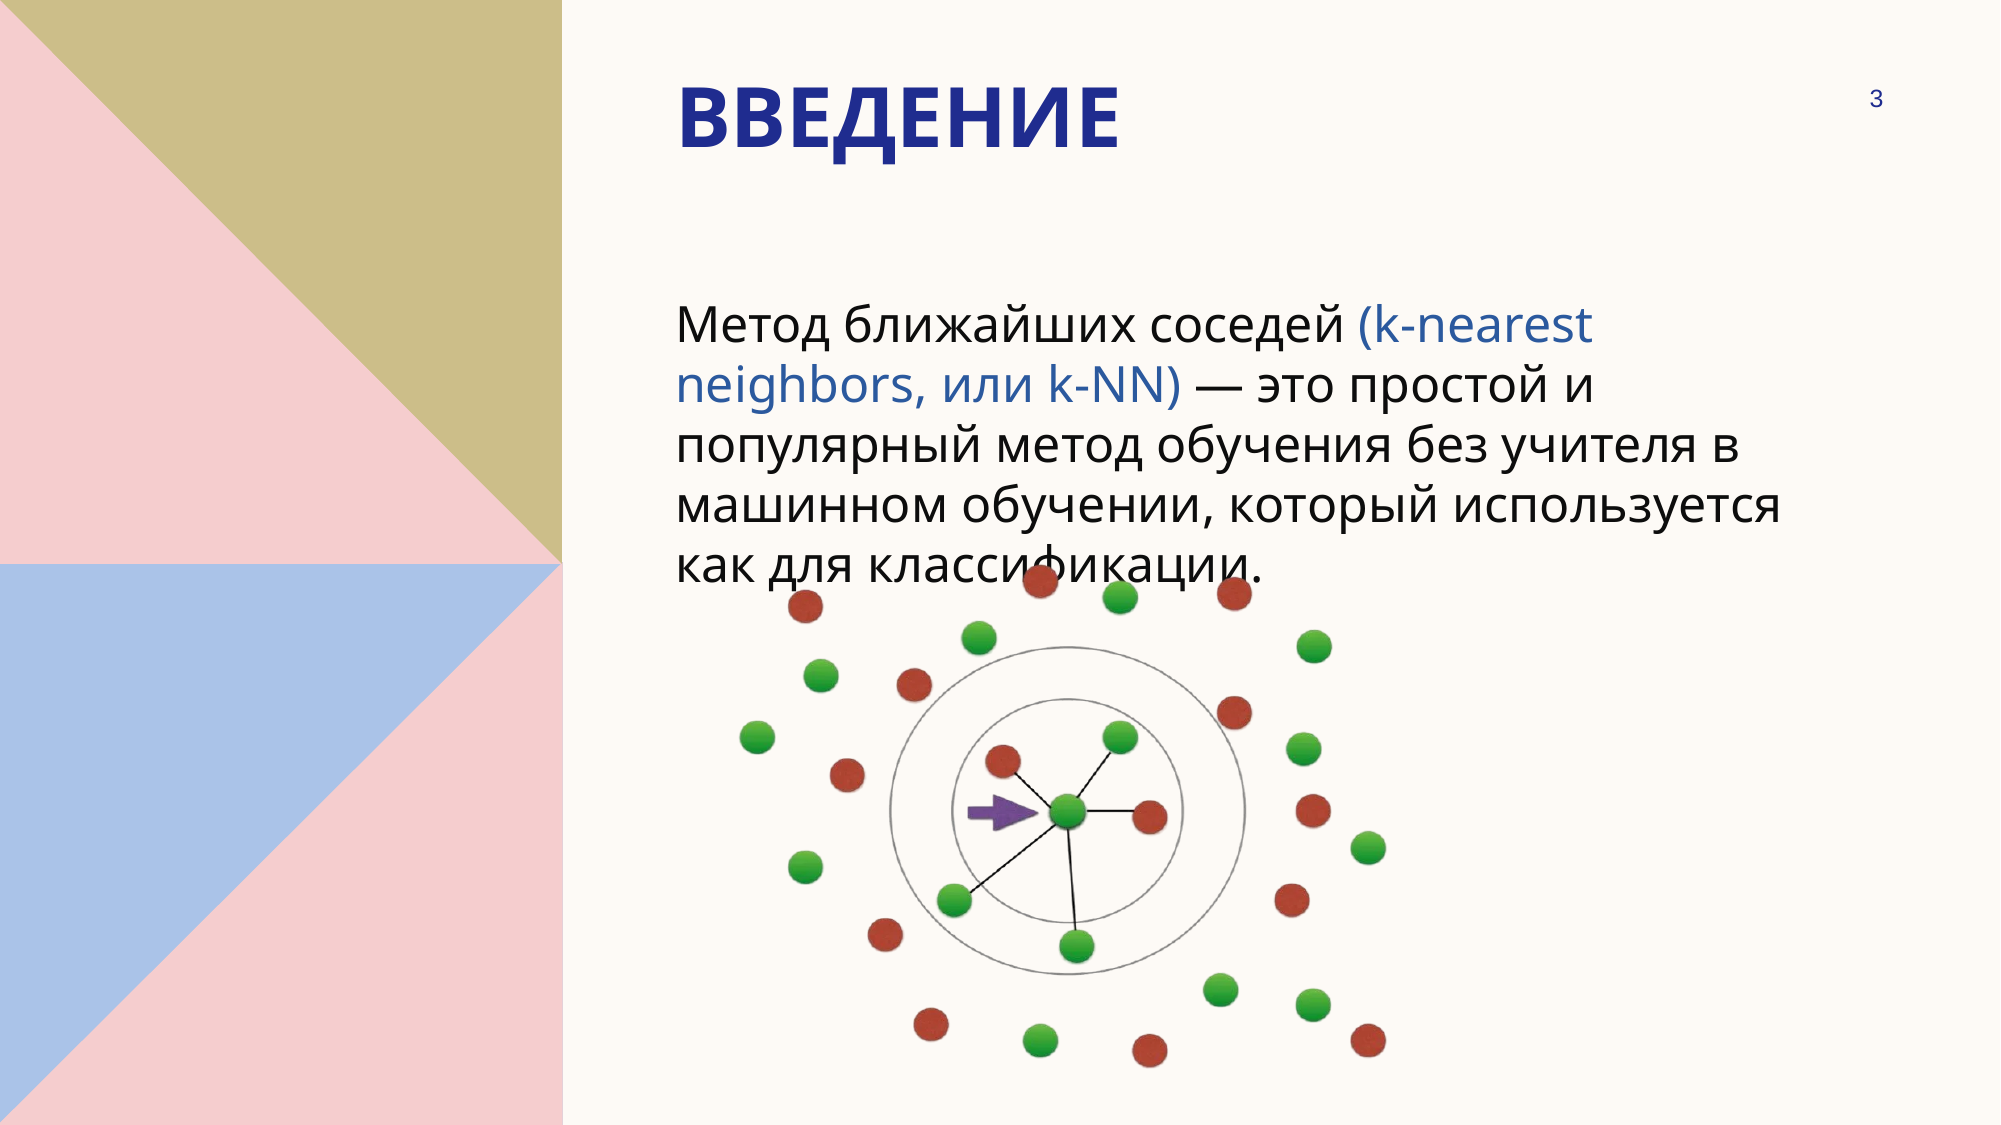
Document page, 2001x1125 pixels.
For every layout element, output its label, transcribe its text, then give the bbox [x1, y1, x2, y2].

title Введение [660, 56, 1771, 183]
picture [676, 562, 1455, 1069]
list Метод ближайших соседей (k-nearest neighbors, или k-NN) — это простой и популярный метод обучения без учителя в машинном обучении, который используется как для классификации. [660, 284, 1848, 728]
slide_number 3 [1795, 75, 1958, 120]
